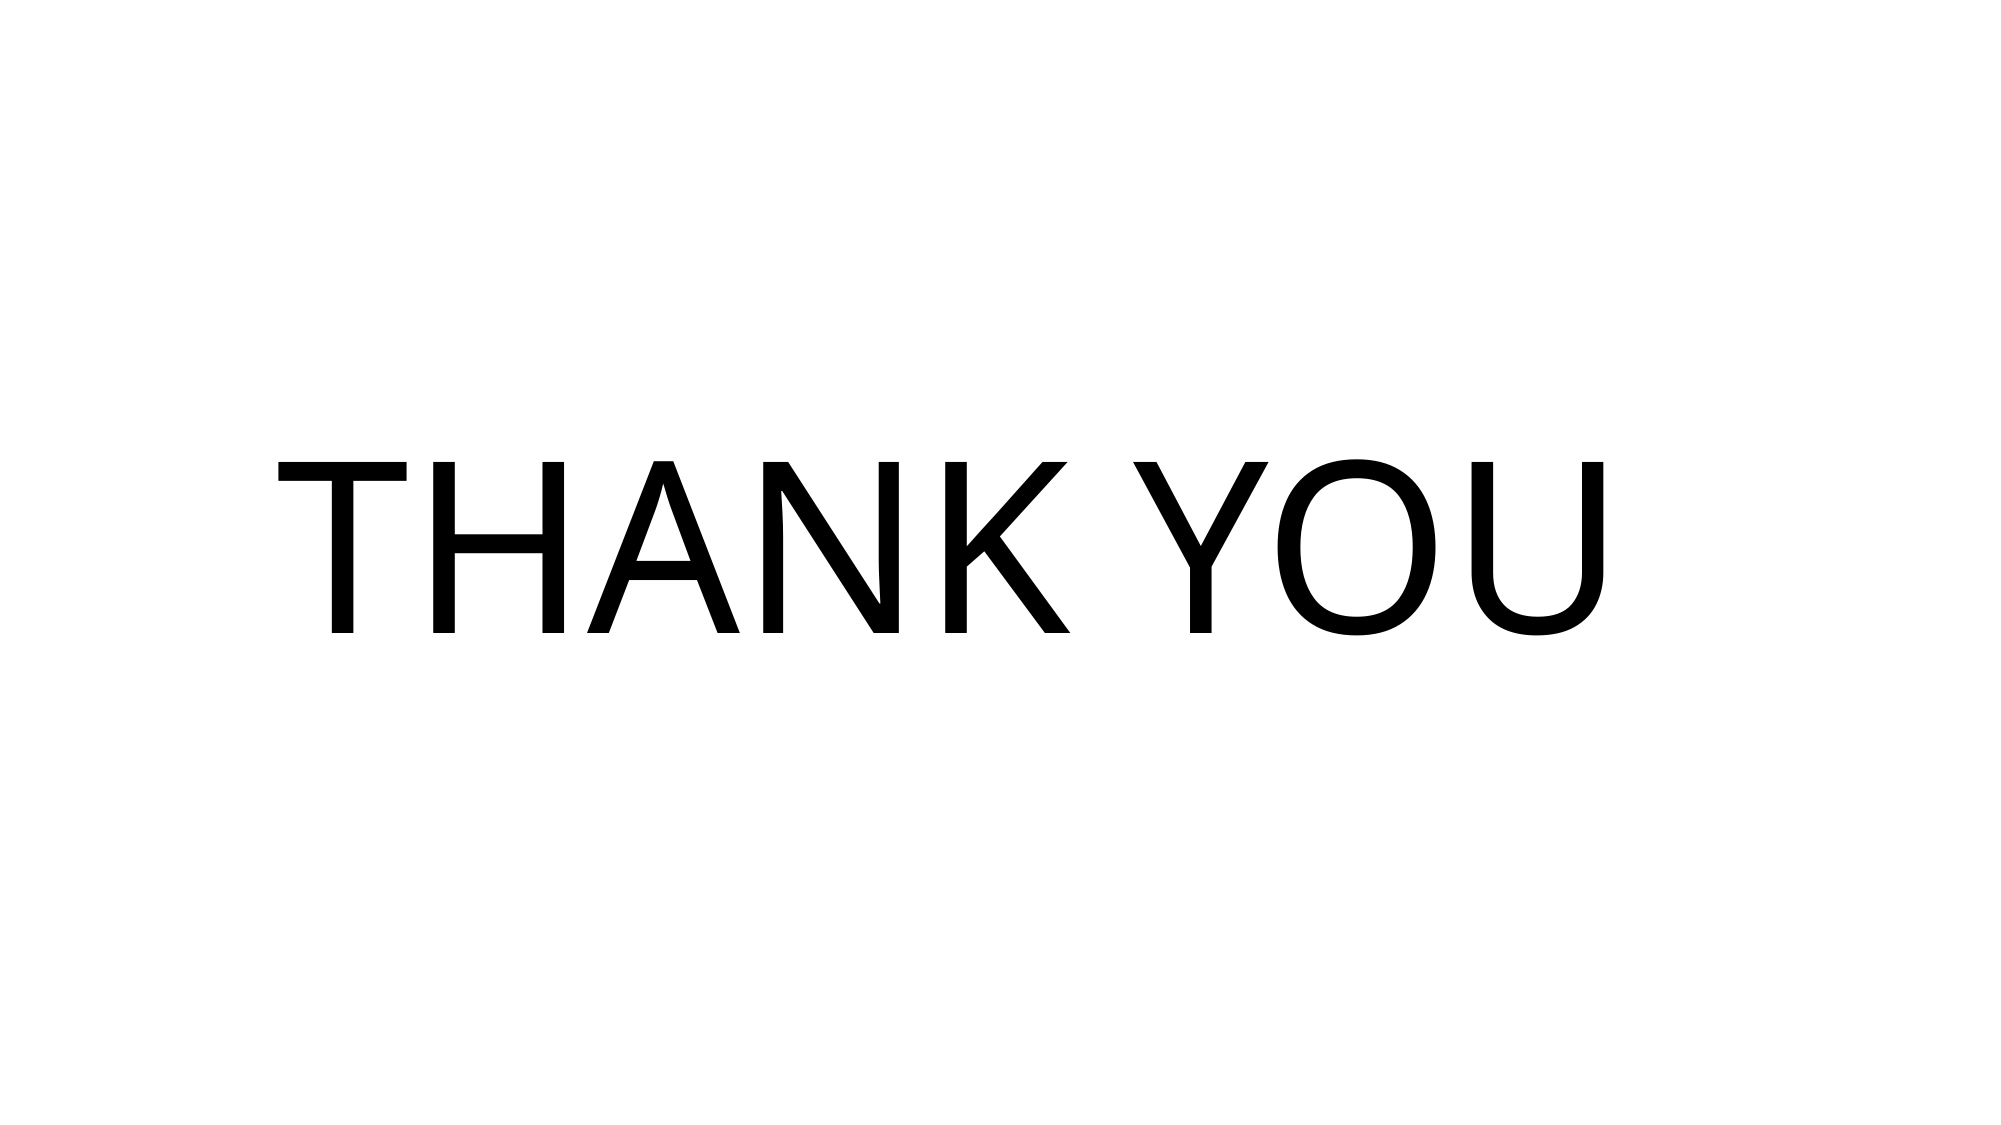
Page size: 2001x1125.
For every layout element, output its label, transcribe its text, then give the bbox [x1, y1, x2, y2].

list THANK YOU [137, 419, 1863, 711]
